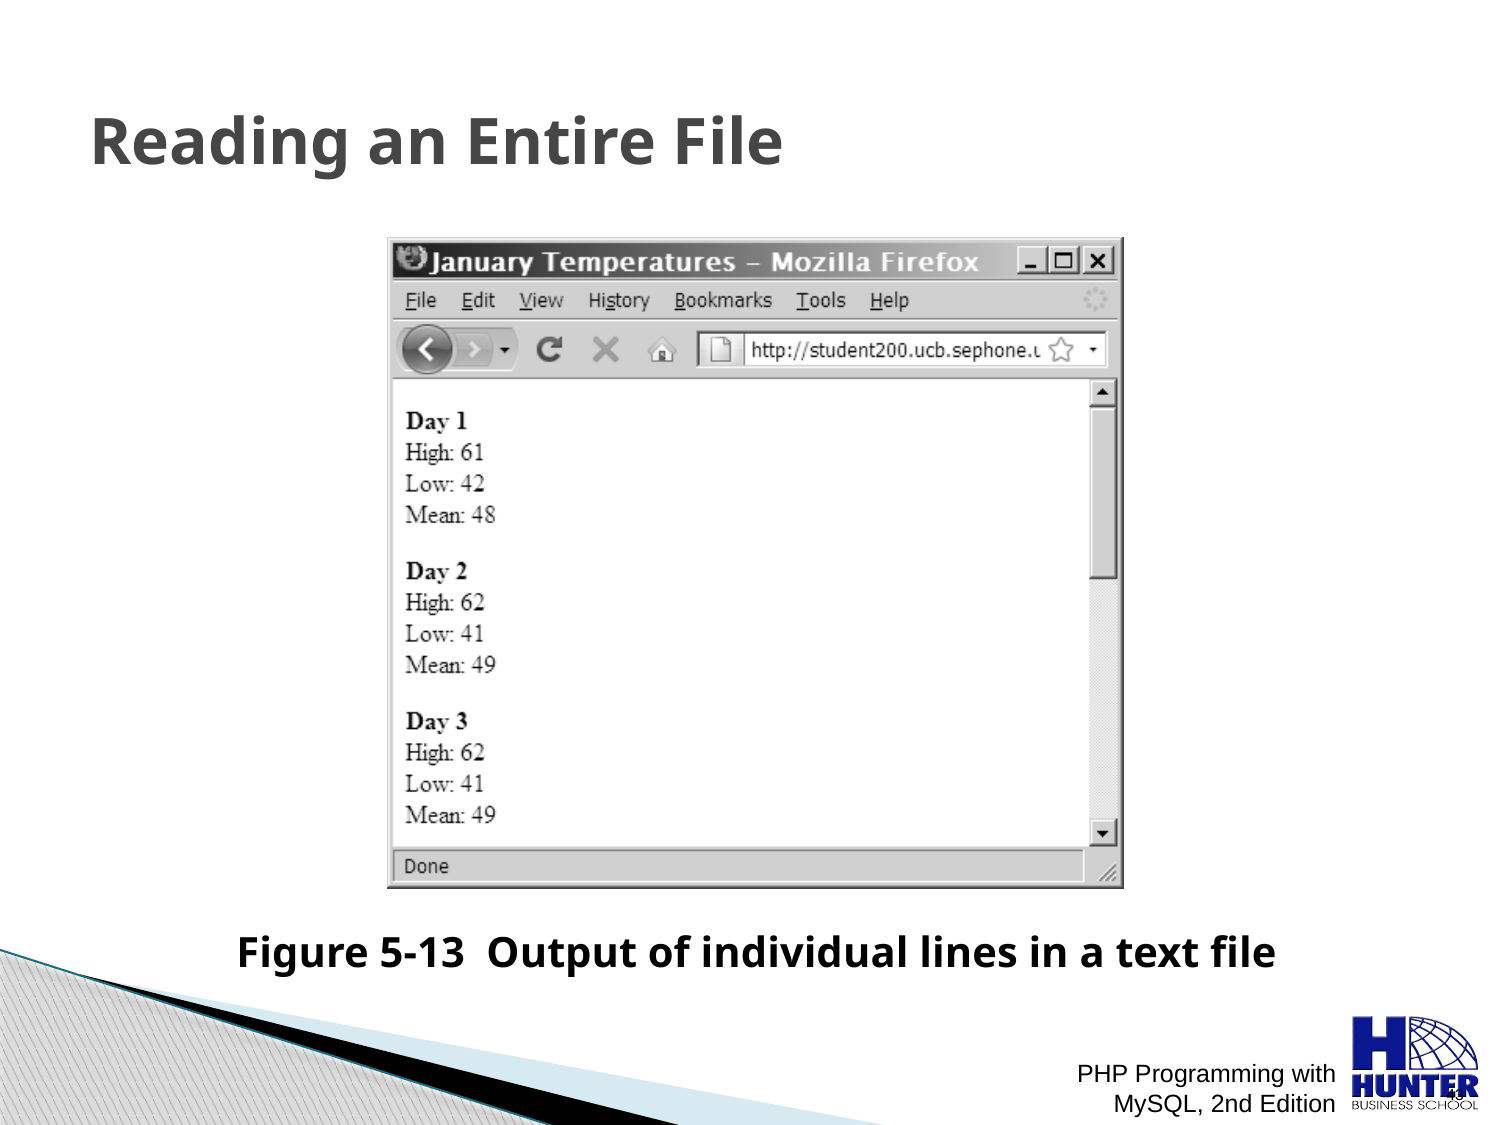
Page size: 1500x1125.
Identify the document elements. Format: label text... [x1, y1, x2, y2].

picture [387, 237, 1124, 890]
picture [1352, 1016, 1479, 1111]
slide_number 43 [1418, 1051, 1479, 1112]
footer PHP Programming with MySQL, 2nd Edition [1043, 1038, 1352, 1125]
title Reading an Entire File [75, 45, 1425, 233]
list Figure 5-13 Output of individual lines in a text file [75, 243, 1425, 986]
